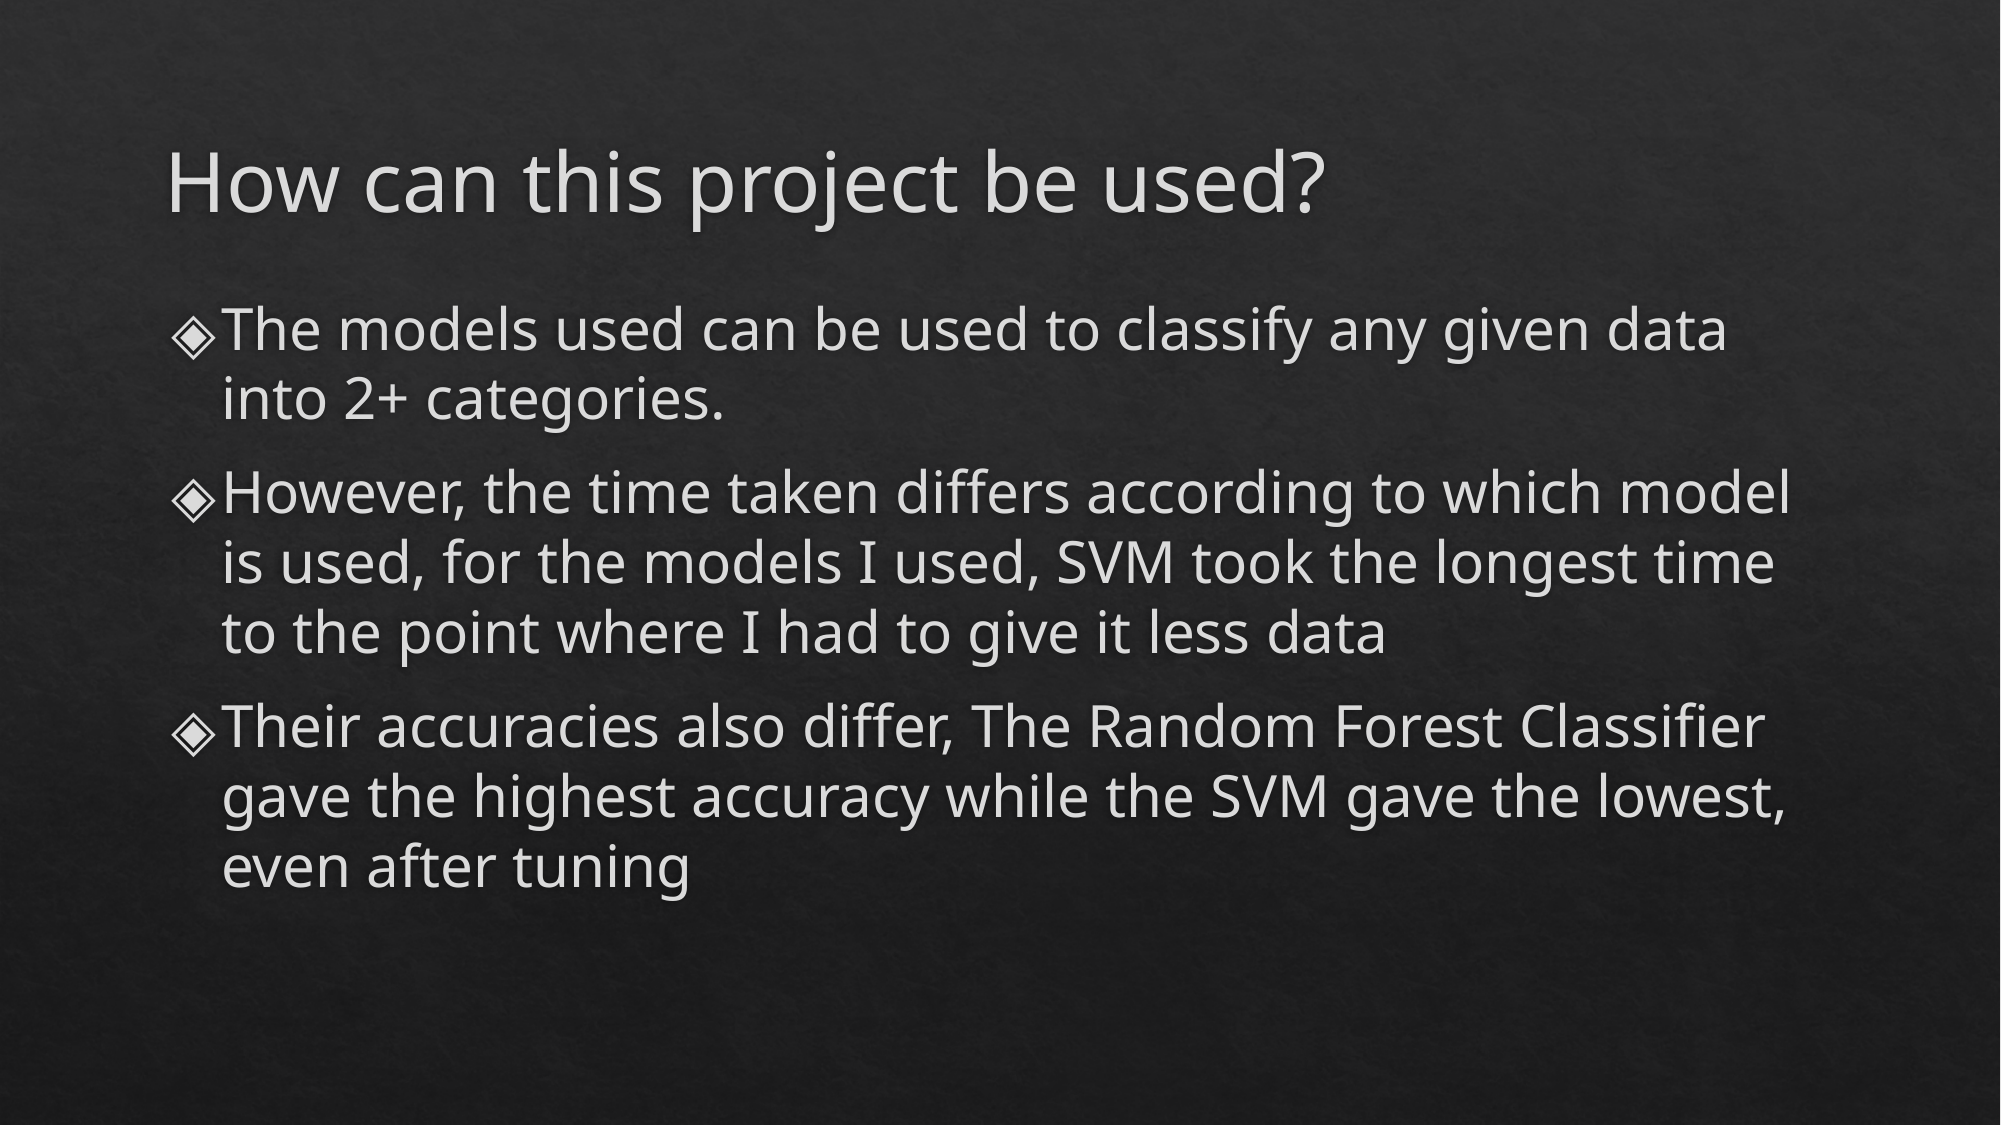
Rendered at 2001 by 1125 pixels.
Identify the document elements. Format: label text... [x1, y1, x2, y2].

picture [0, 0, 2001, 1125]
title How can this project be used? [149, 99, 1849, 260]
list The models used can be used to classify any given data into 2+ categories. However, the time taken differs according to which model is used, for the models I used, SVM took the longest time to the point where I had to give it less data Their accuracies also differ, The Random Forest Classifier gave the highest accuracy while the SVM gave the lowest, even after tuning [149, 284, 1849, 950]
